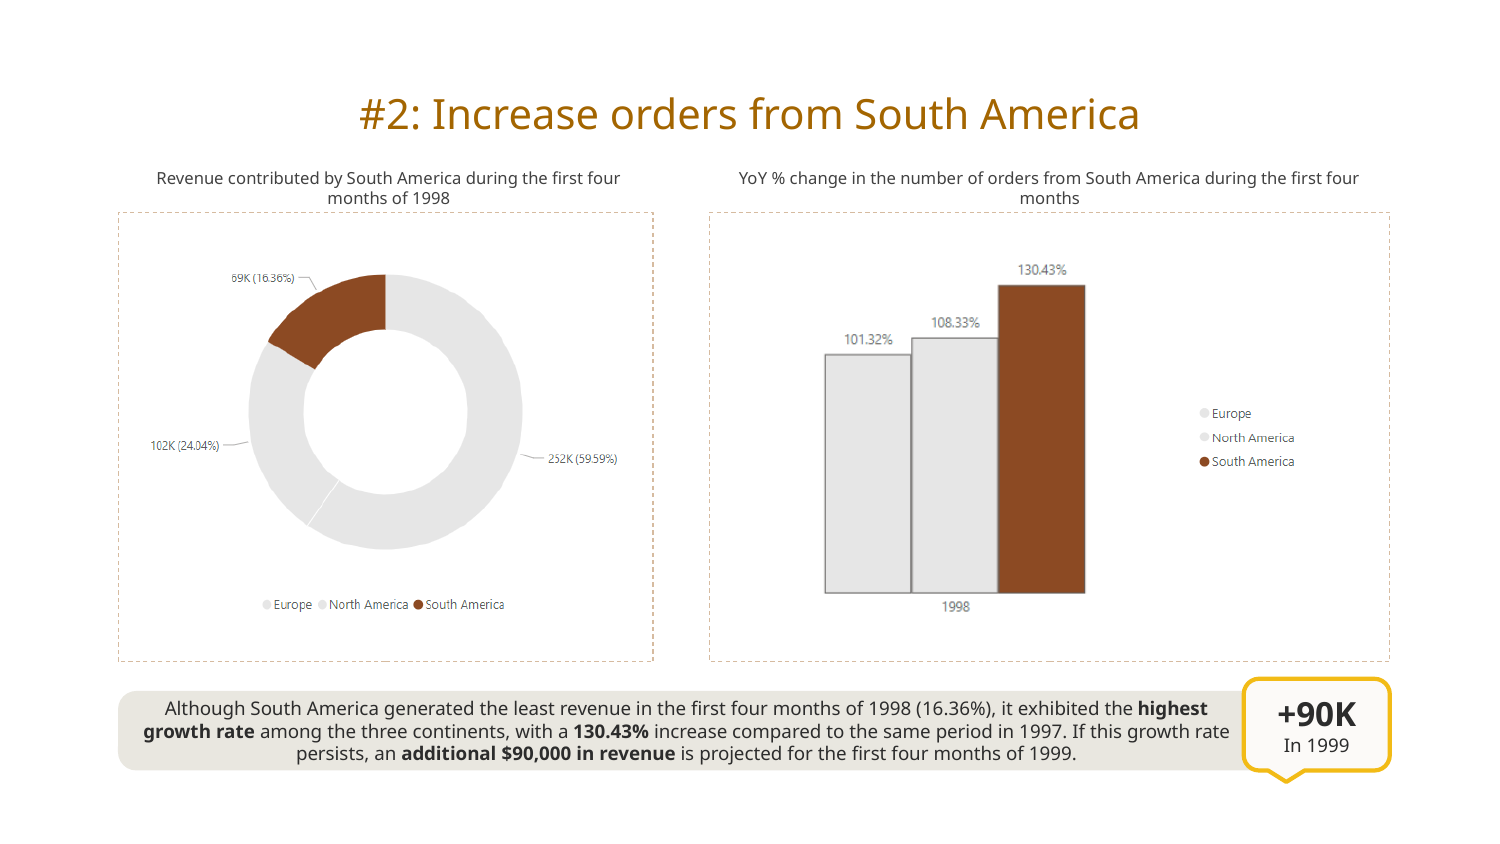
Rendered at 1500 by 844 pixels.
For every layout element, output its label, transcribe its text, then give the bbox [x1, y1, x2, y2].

title #2: Increase orders from South America [118, 72, 1382, 167]
text_box [708, 210, 1392, 664]
picture [142, 257, 629, 617]
text_box [116, 210, 655, 664]
text_box +90K In 1999 [1241, 676, 1392, 784]
text_box Revenue contributed by South America during the first four months of 1998 [110, 152, 668, 215]
picture [1191, 396, 1300, 478]
picture [799, 259, 1102, 615]
text_box Although South America generated the least revenue in the first four months of 1998 (16.36%), it exhibited the highest growth rate among the three continents, with a 130.43% increase compared to the same period in 1997. If this growth rate persists, an additional $90,000 in revenue is projected for the first four months of 1999. [117, 690, 1249, 771]
text_box YoY % change in the number of orders from South America during the first four months [709, 152, 1390, 212]
